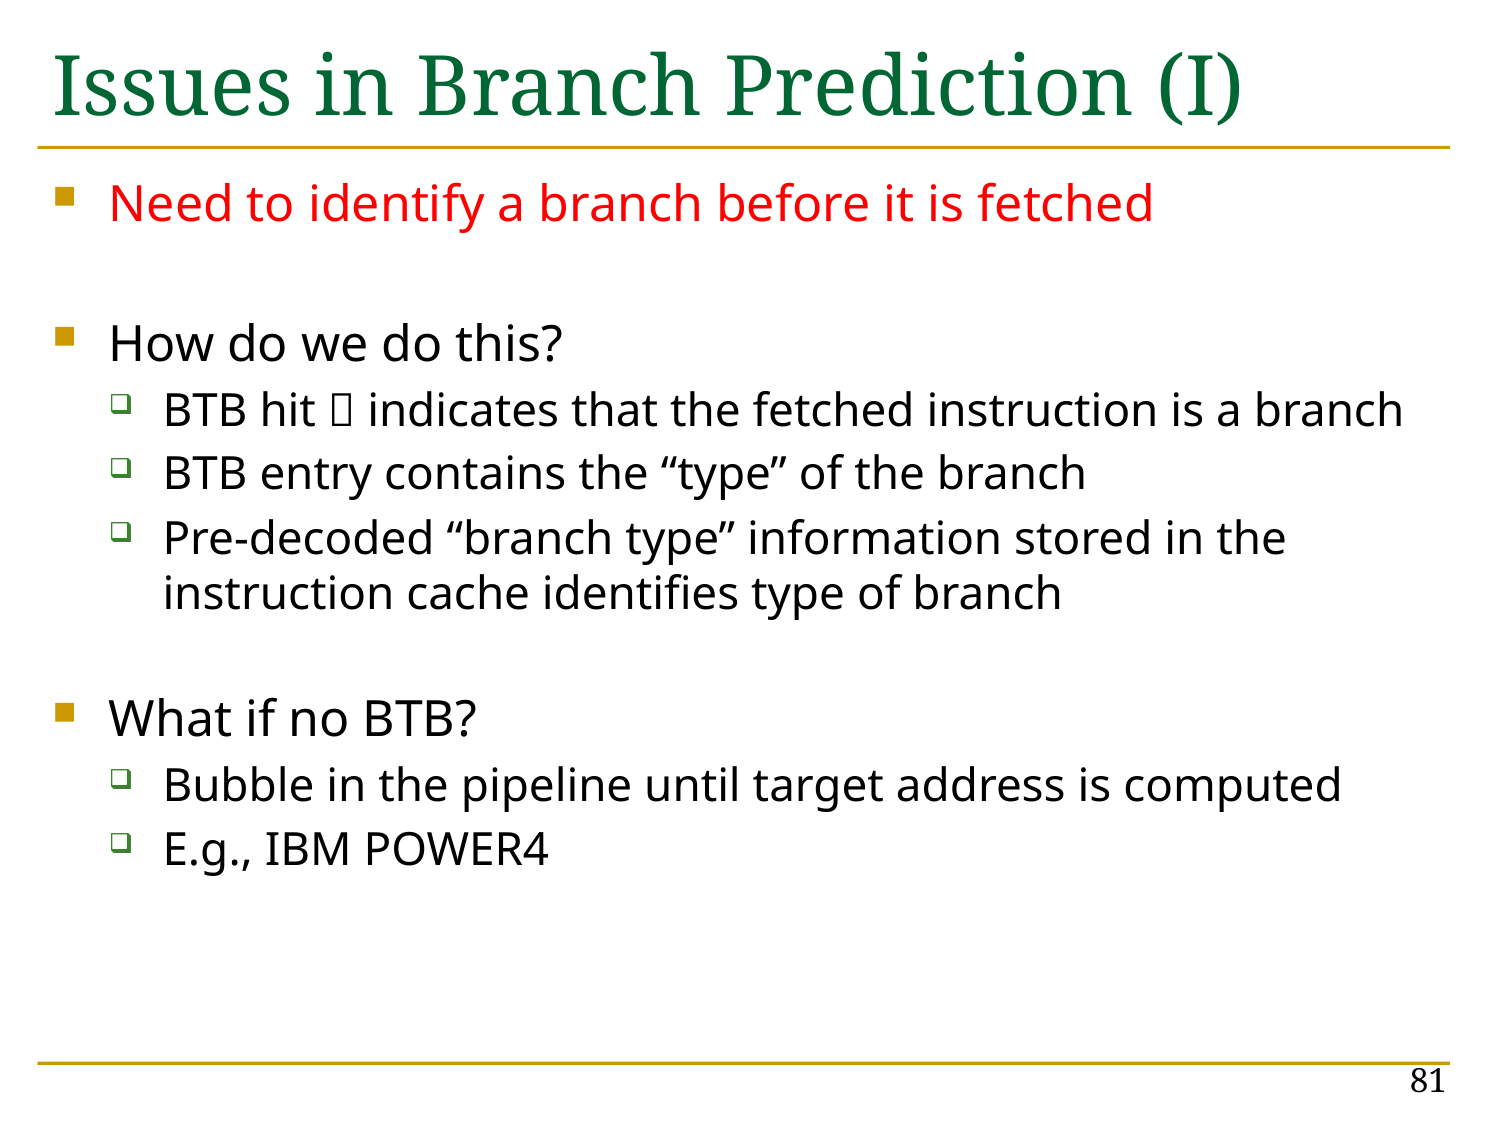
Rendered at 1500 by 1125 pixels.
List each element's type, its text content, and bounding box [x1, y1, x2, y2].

title Issues in Branch Prediction (I) [37, 24, 1450, 163]
slide_number 81 [1111, 1036, 1462, 1112]
list Need to identify a branch before it is fetched How do we do this? BTB hit  indicates that the fetched instruction is a branch BTB entry contains the “type” of the branch Pre-decoded “branch type” information stored in the instruction cache identifies type of branch What if no BTB? Bubble in the pipeline until target address is computed E.g., IBM POWER4 [37, 163, 1450, 1016]
